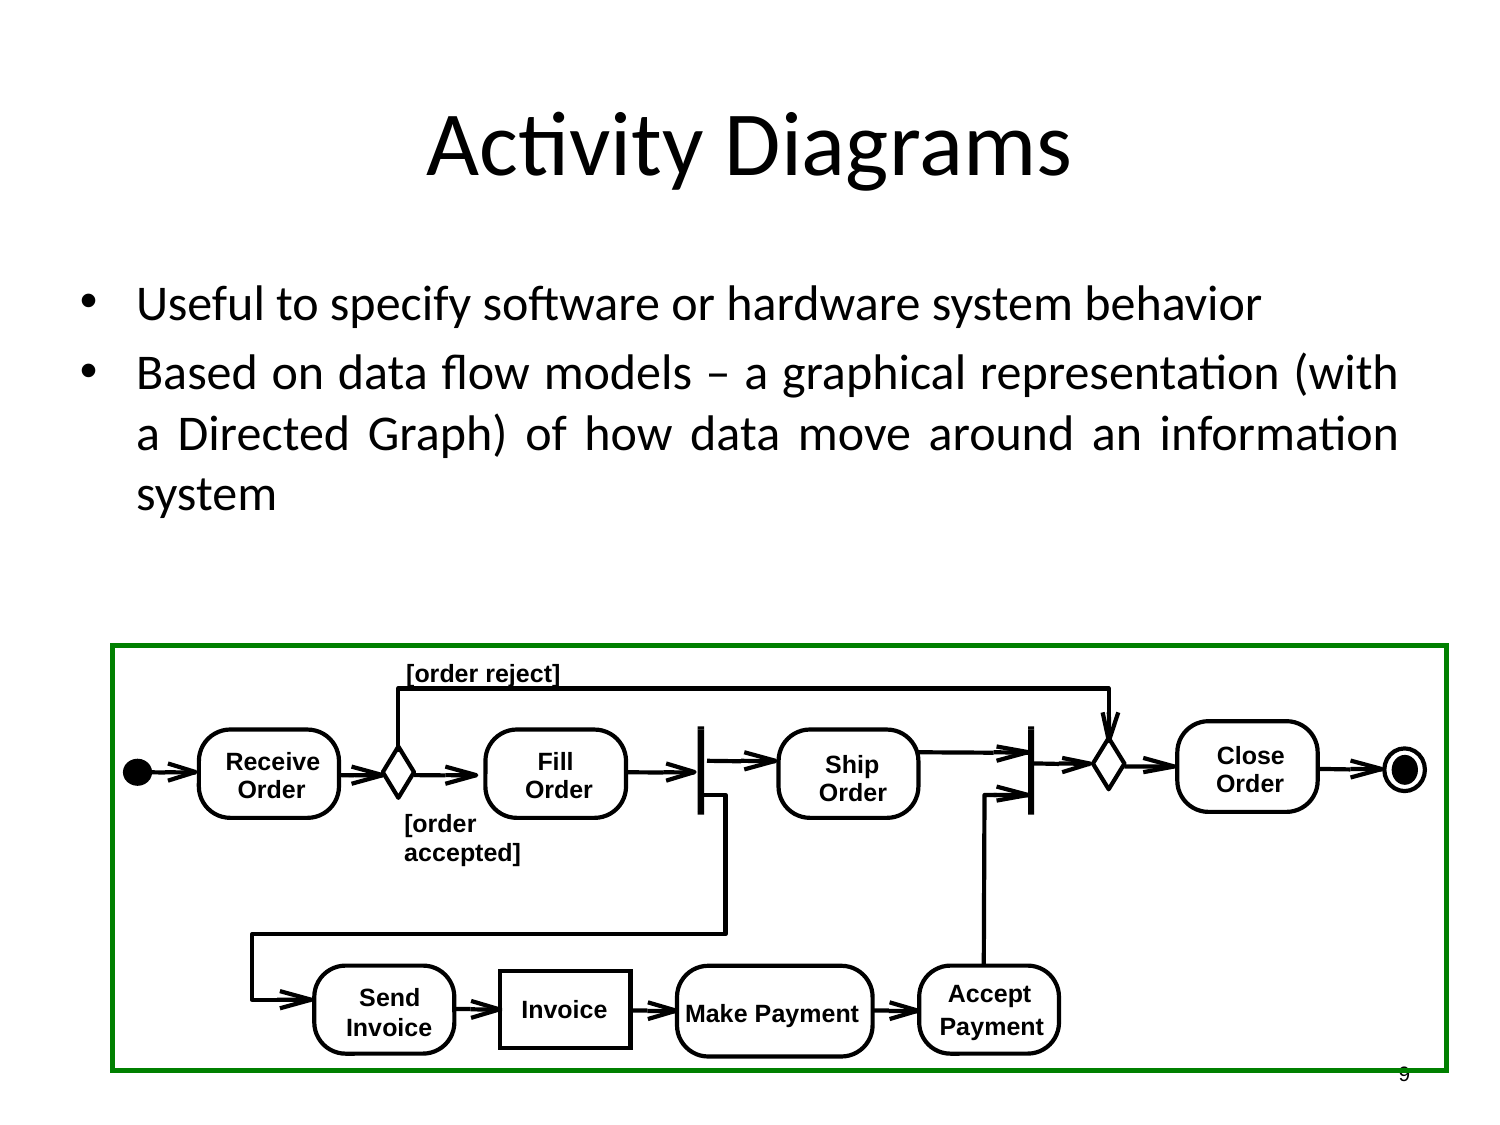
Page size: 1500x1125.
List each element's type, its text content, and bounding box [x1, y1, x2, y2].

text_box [124, 656, 1426, 1057]
text_box [112, 645, 1447, 1071]
slide_number 9 [1074, 1071, 1425, 1103]
list Useful to specify software or hardware system behavior Based on data flow models – a graphical representation (with a Directed Graph) of how data move around an information system [64, 262, 1416, 713]
title Activity Diagrams [74, 44, 1426, 233]
